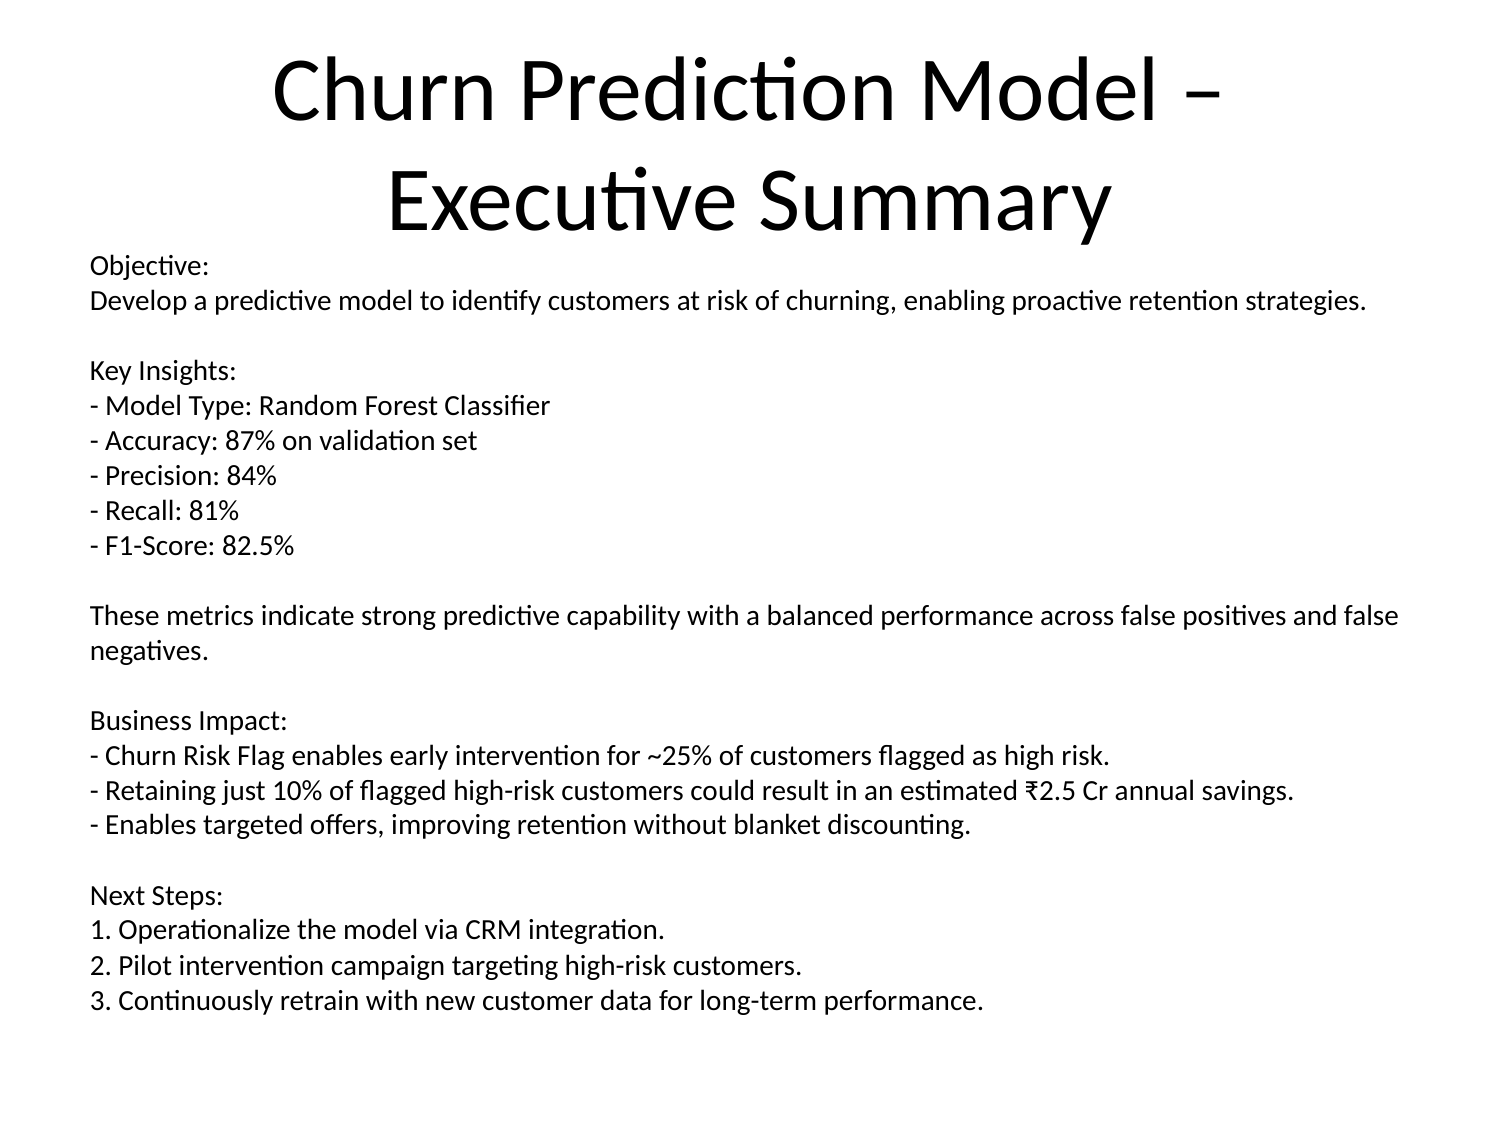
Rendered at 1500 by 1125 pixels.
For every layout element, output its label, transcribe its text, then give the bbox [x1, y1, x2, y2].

title Churn Prediction Model – Executive Summary [75, 45, 1425, 233]
text_box Objective: Develop a predictive model to identify customers at risk of churning, enabling proactive retention strategies. Key Insights: - Model Type: Random Forest Classifier - Accuracy: 87% on validation set - Precision: 84% - Recall: 81% - F1-Score: 82.5% These metrics indicate strong predictive capability with a balanced performance across false positives and false negatives. Business Impact: - Churn Risk Flag enables early intervention for ~25% of customers flagged as high risk. - Retaining just 10% of flagged high-risk customers could result in an estimated ₹2.5 Cr annual savings. - Enables targeted offers, improving retention without blanket discounting. Next Steps: 1. Operationalize the model via CRM integration. 2. Pilot intervention campaign targeting high-risk customers. 3. Continuously retrain with new customer data for long-term performance. [74, 239, 1425, 1093]
